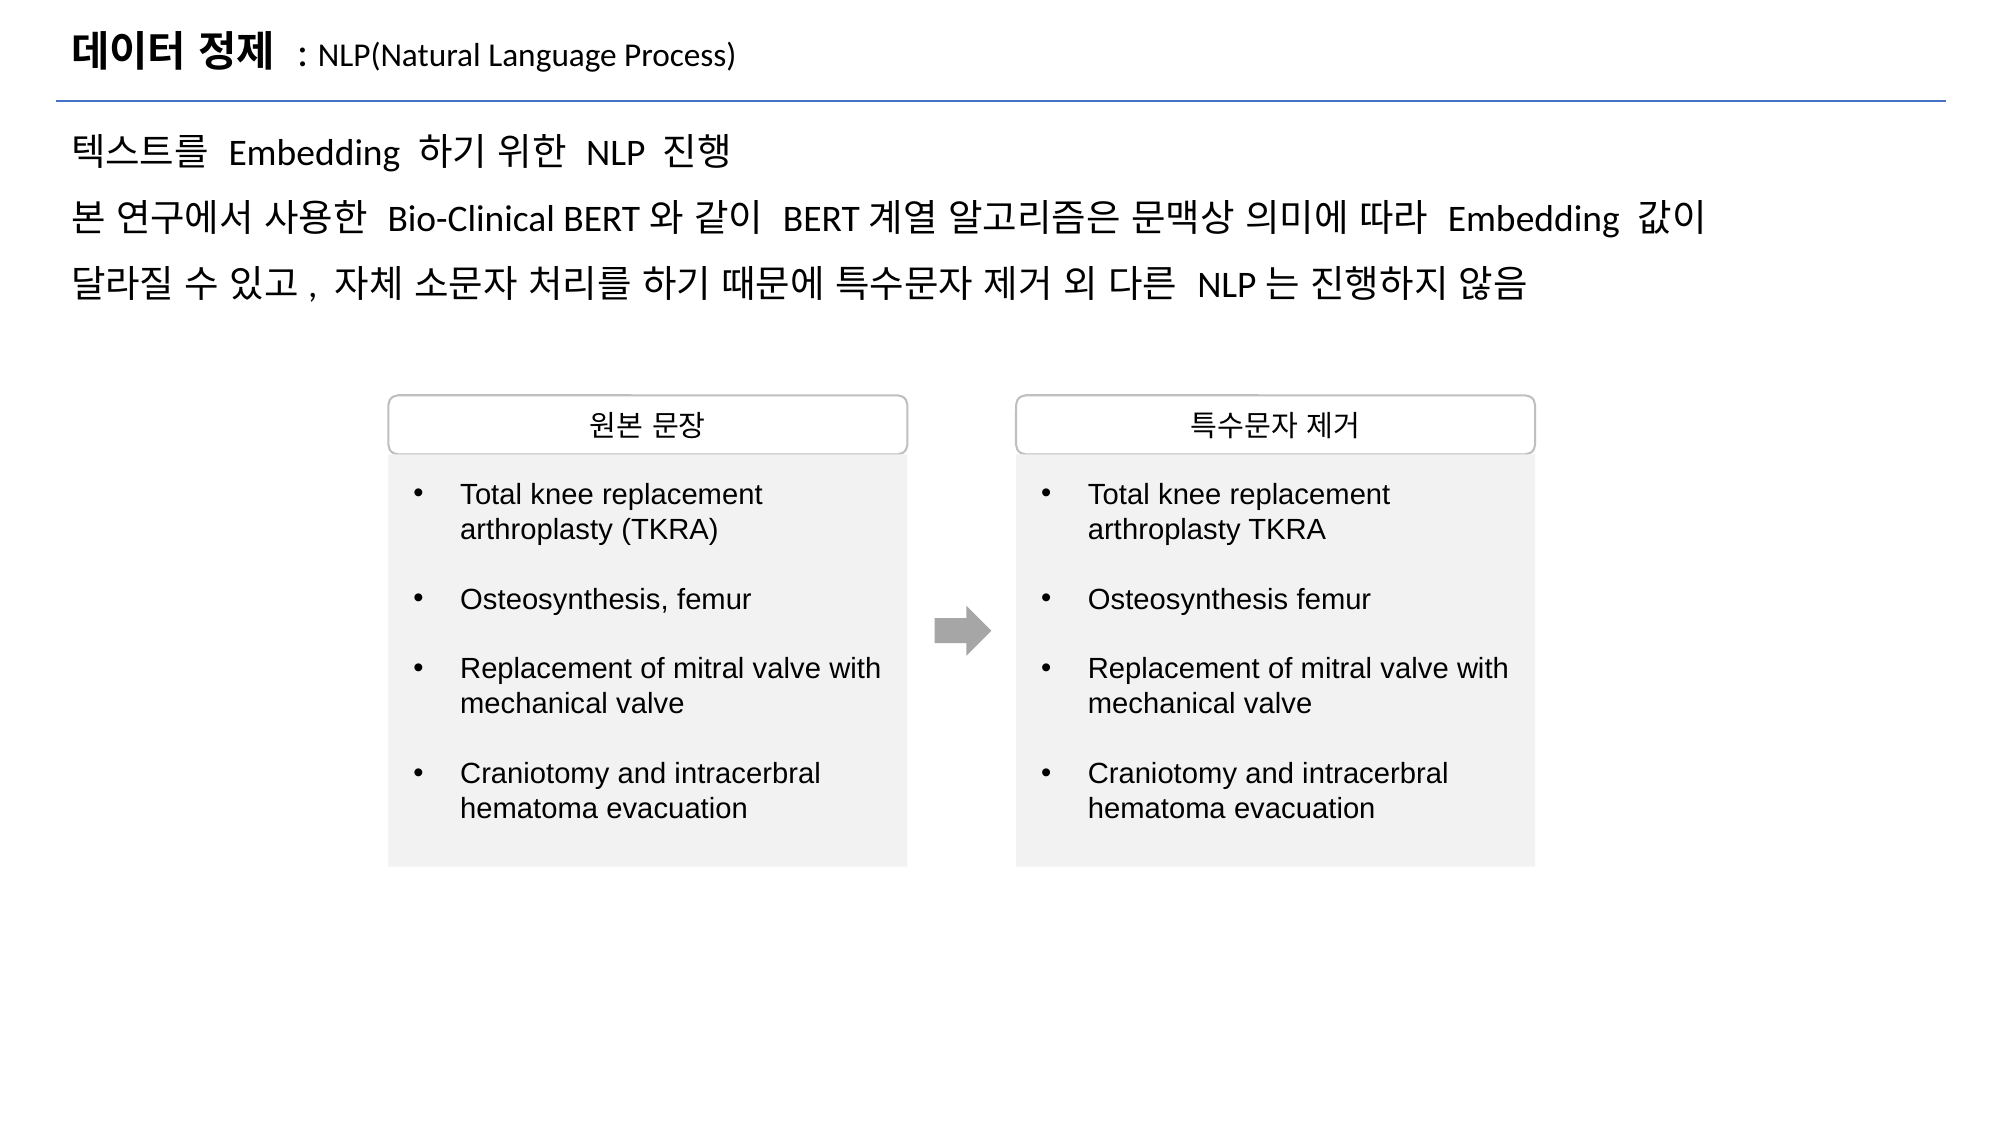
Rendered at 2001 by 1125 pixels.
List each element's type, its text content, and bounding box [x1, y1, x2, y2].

text_box [933, 603, 993, 659]
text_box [388, 395, 908, 867]
title 데이터 정제 : NLP(Natural Language Process) [56, 15, 1945, 91]
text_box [1016, 395, 1536, 867]
list 텍스트를 Embedding 하기 위한 NLP 진행 본 연구에서 사용한 Bio-Clinical BERT와 같이 BERT계열 알고리즘은 문맥상 의미에 따라 Embedding 값이 달라질 수 있고, 자체 소문자 처리를 하기 때문에 특수문자 제거 외 다른 NLP는 진행하지 않음 [56, 120, 1945, 354]
